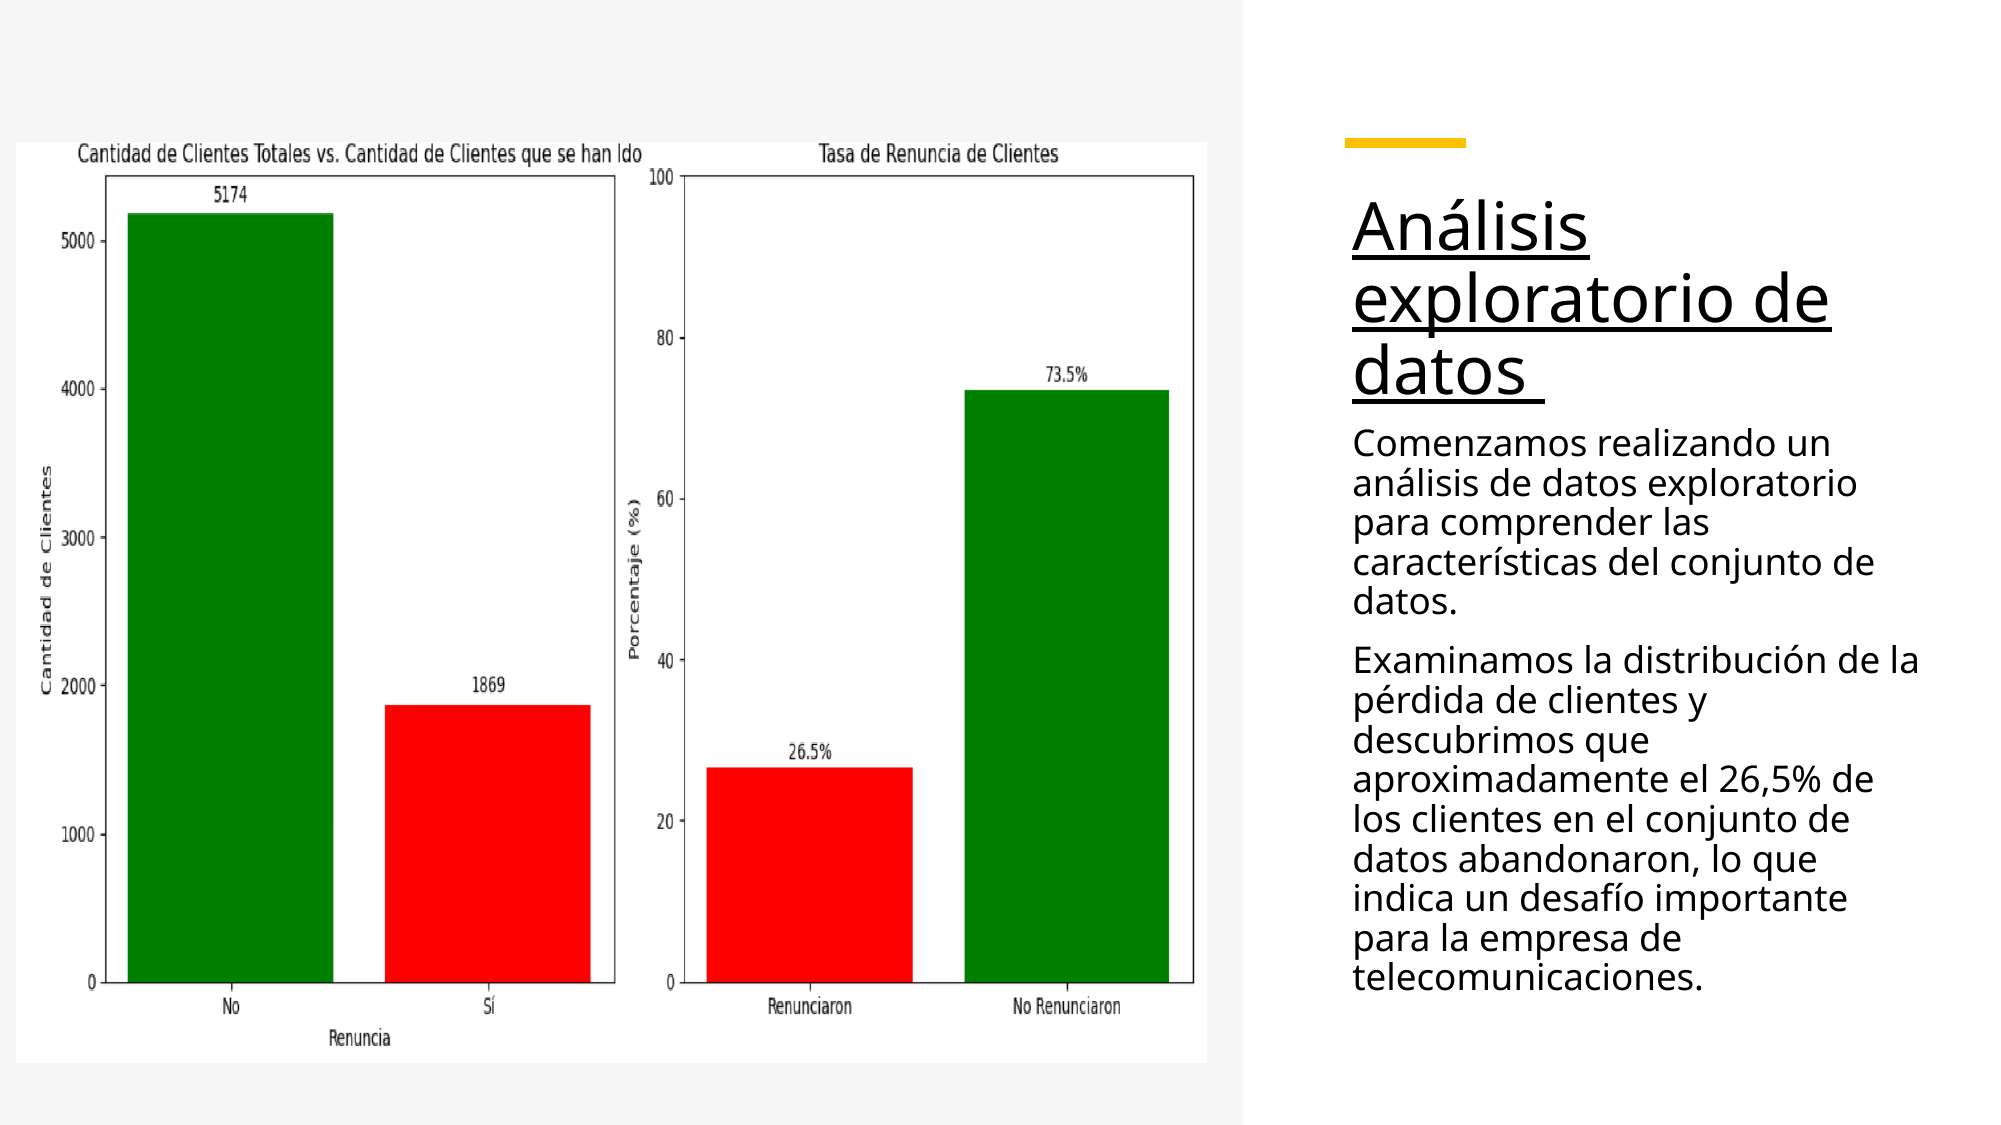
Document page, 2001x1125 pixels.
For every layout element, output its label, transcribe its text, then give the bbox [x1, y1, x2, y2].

text_box [0, 0, 1244, 1125]
list Comenzamos realizando un análisis de datos exploratorio para comprender las características del conjunto de datos. Examinamos la distribución de la pérdida de clientes y descubrimos que aproximadamente el 26,5% de los clientes en el conjunto de datos abandonaron, lo que indica un desafío importante para la empresa de telecomunicaciones. [1337, 417, 1939, 1008]
title Análisis exploratorio de datos [1337, 185, 1901, 417]
picture [16, 142, 1207, 1063]
